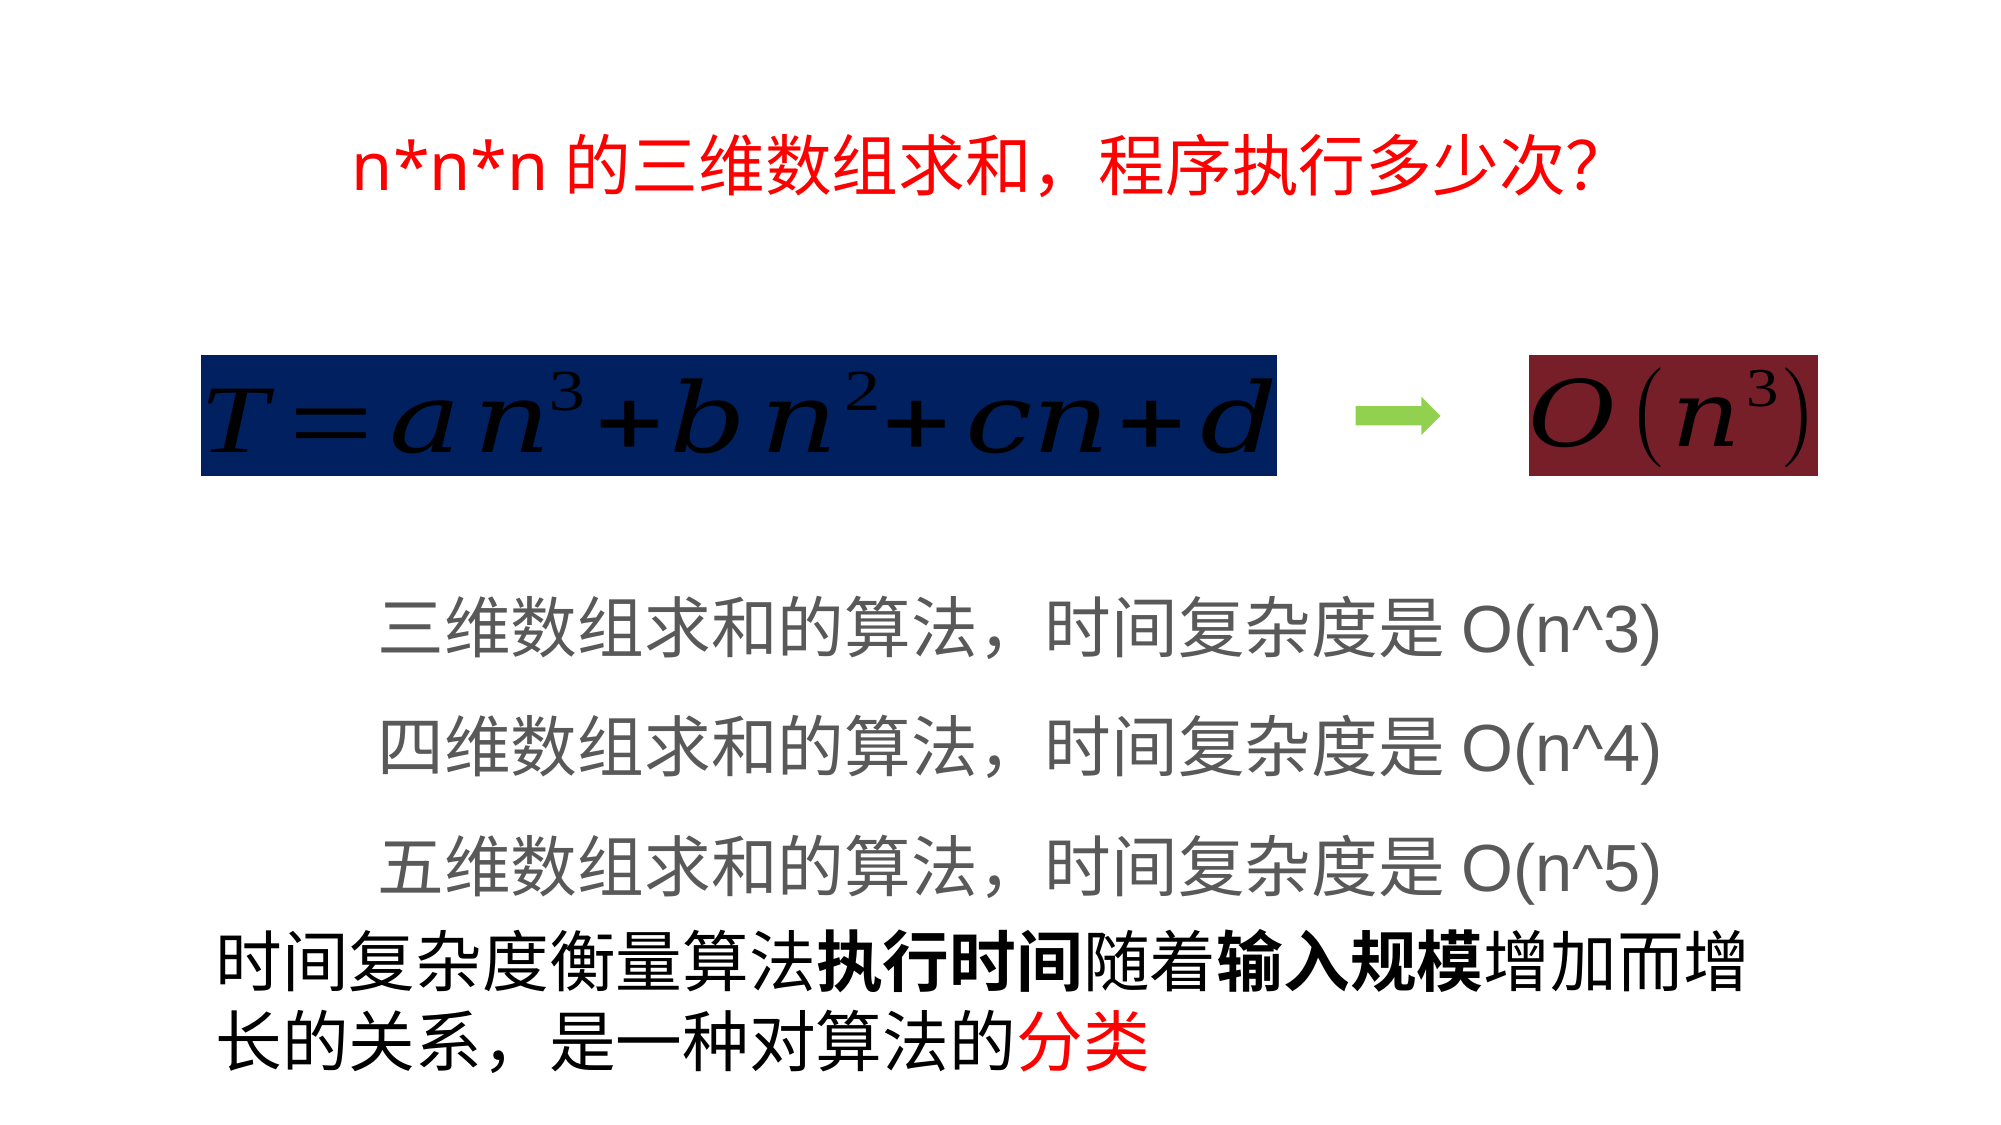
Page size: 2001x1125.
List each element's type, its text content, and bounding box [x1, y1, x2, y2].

title n*n*n的三维数组求和，程序执行多少次？ [137, 59, 1863, 278]
text_box 时间复杂度衡量算法执行时间随着输入规模增加而增长的关系，是一种对算法的分类 [200, 912, 1802, 1088]
text_box 五维数组求和的算法，时间复杂度是O(n^5) [362, 816, 1712, 912]
text_box [1354, 394, 1442, 438]
text_box 三维数组求和的算法，时间复杂度是O(n^3) [362, 577, 1712, 673]
text_box 四维数组求和的算法，时间复杂度是O(n^4) [362, 697, 1712, 793]
